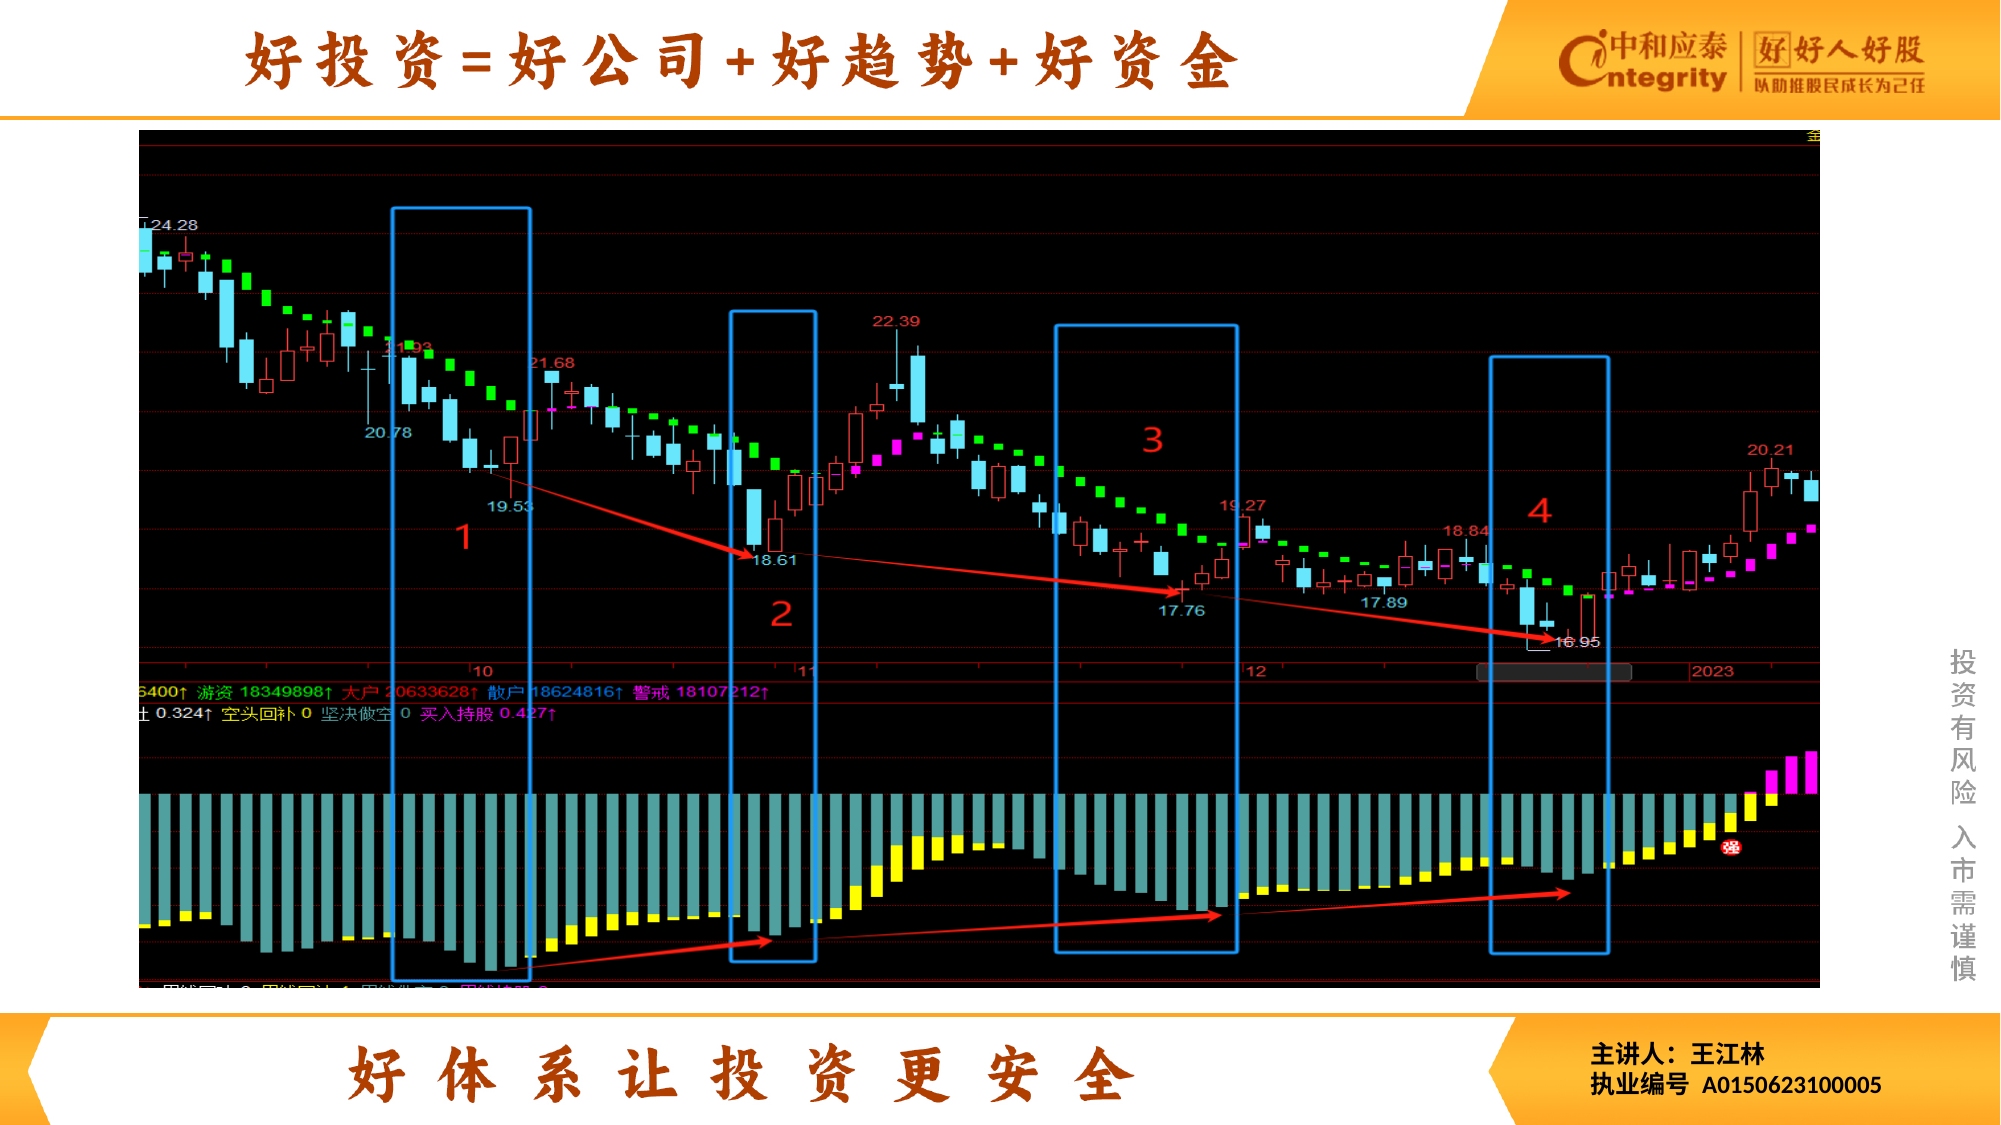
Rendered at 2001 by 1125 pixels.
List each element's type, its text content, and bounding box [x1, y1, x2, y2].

text_box 主讲人：王江林 执业编号 A0150623100005 [1575, 1031, 1967, 1106]
picture [0, 0, 2001, 1125]
